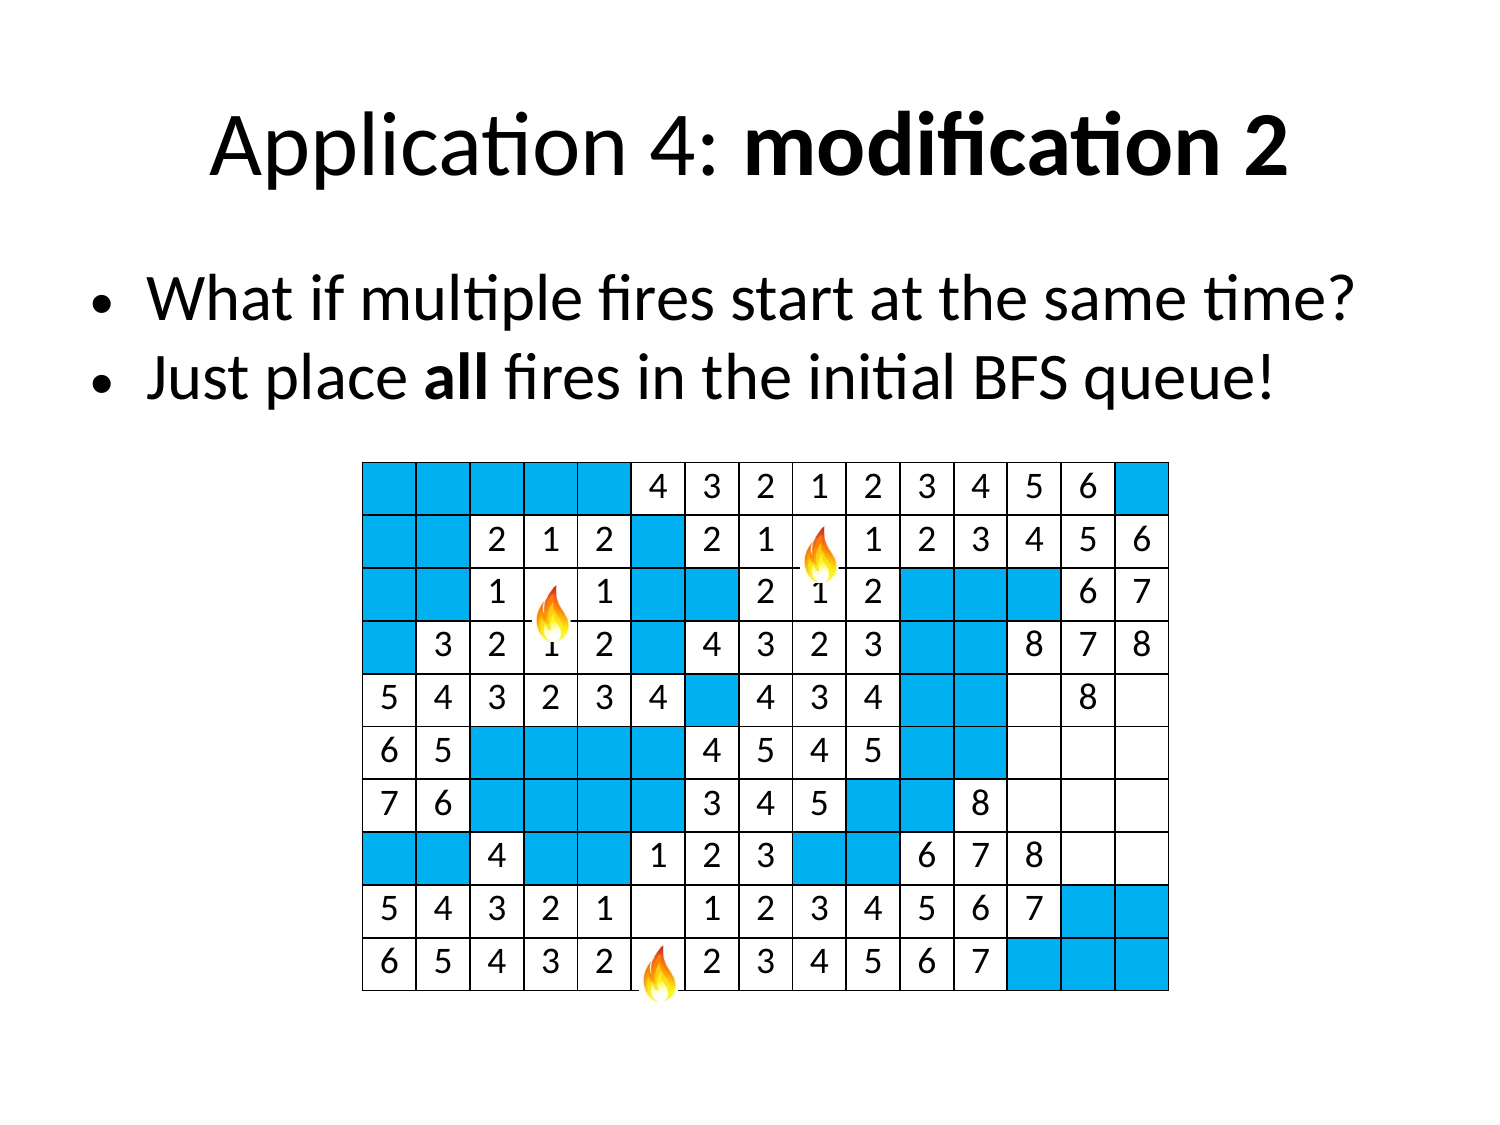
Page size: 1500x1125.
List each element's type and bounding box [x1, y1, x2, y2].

title [75, 45, 1425, 233]
picture [799, 525, 839, 583]
picture [638, 944, 679, 1002]
text_box [74, 262, 1425, 1005]
picture [531, 583, 571, 642]
